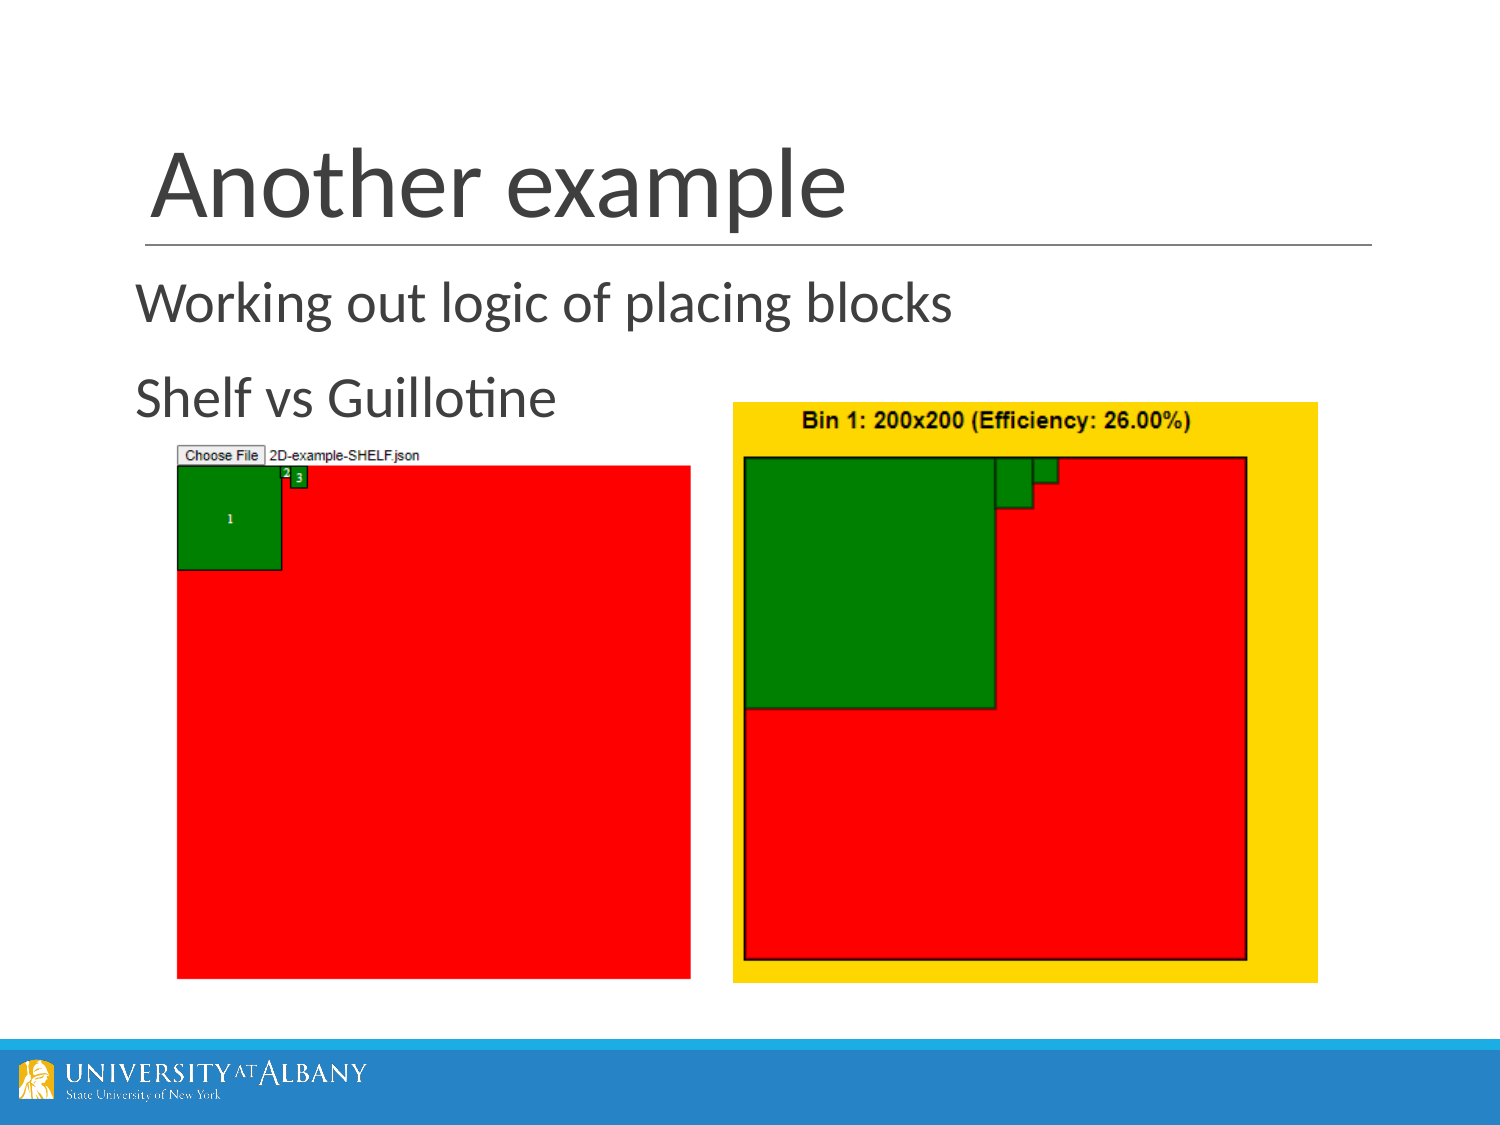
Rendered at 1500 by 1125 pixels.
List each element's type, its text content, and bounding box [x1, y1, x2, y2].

picture [19, 1059, 368, 1102]
title Another example [135, 47, 1373, 245]
picture [732, 402, 1318, 983]
list Working out logic of placing blocks Shelf vs Guillotine [135, 256, 1373, 1013]
picture [172, 440, 696, 983]
